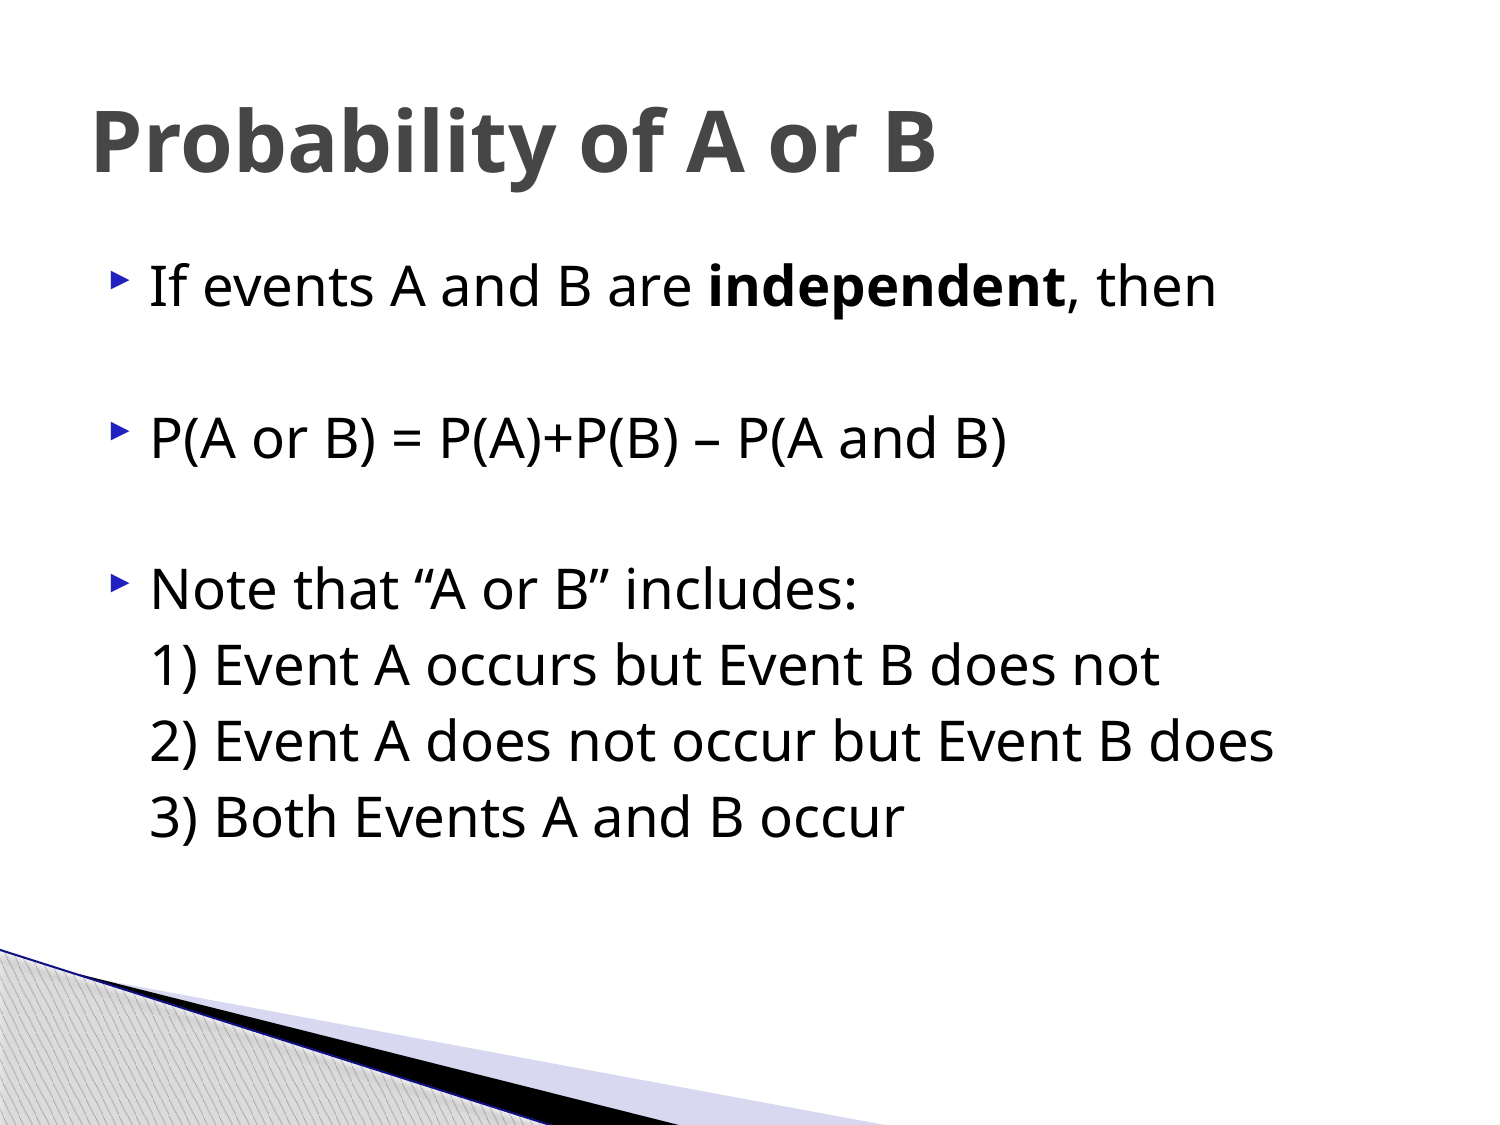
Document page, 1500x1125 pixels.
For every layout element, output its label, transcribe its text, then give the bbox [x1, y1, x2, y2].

list If events A and B are independent, then P(A or B) = P(A)+P(B) – P(A and B) Note that “A or B” includes: 1) Event A occurs but Event B does not 2) Event A does not occur but Event B does 3) Both Events A and B occur [75, 243, 1425, 986]
title Probability of A or B [75, 45, 1425, 233]
